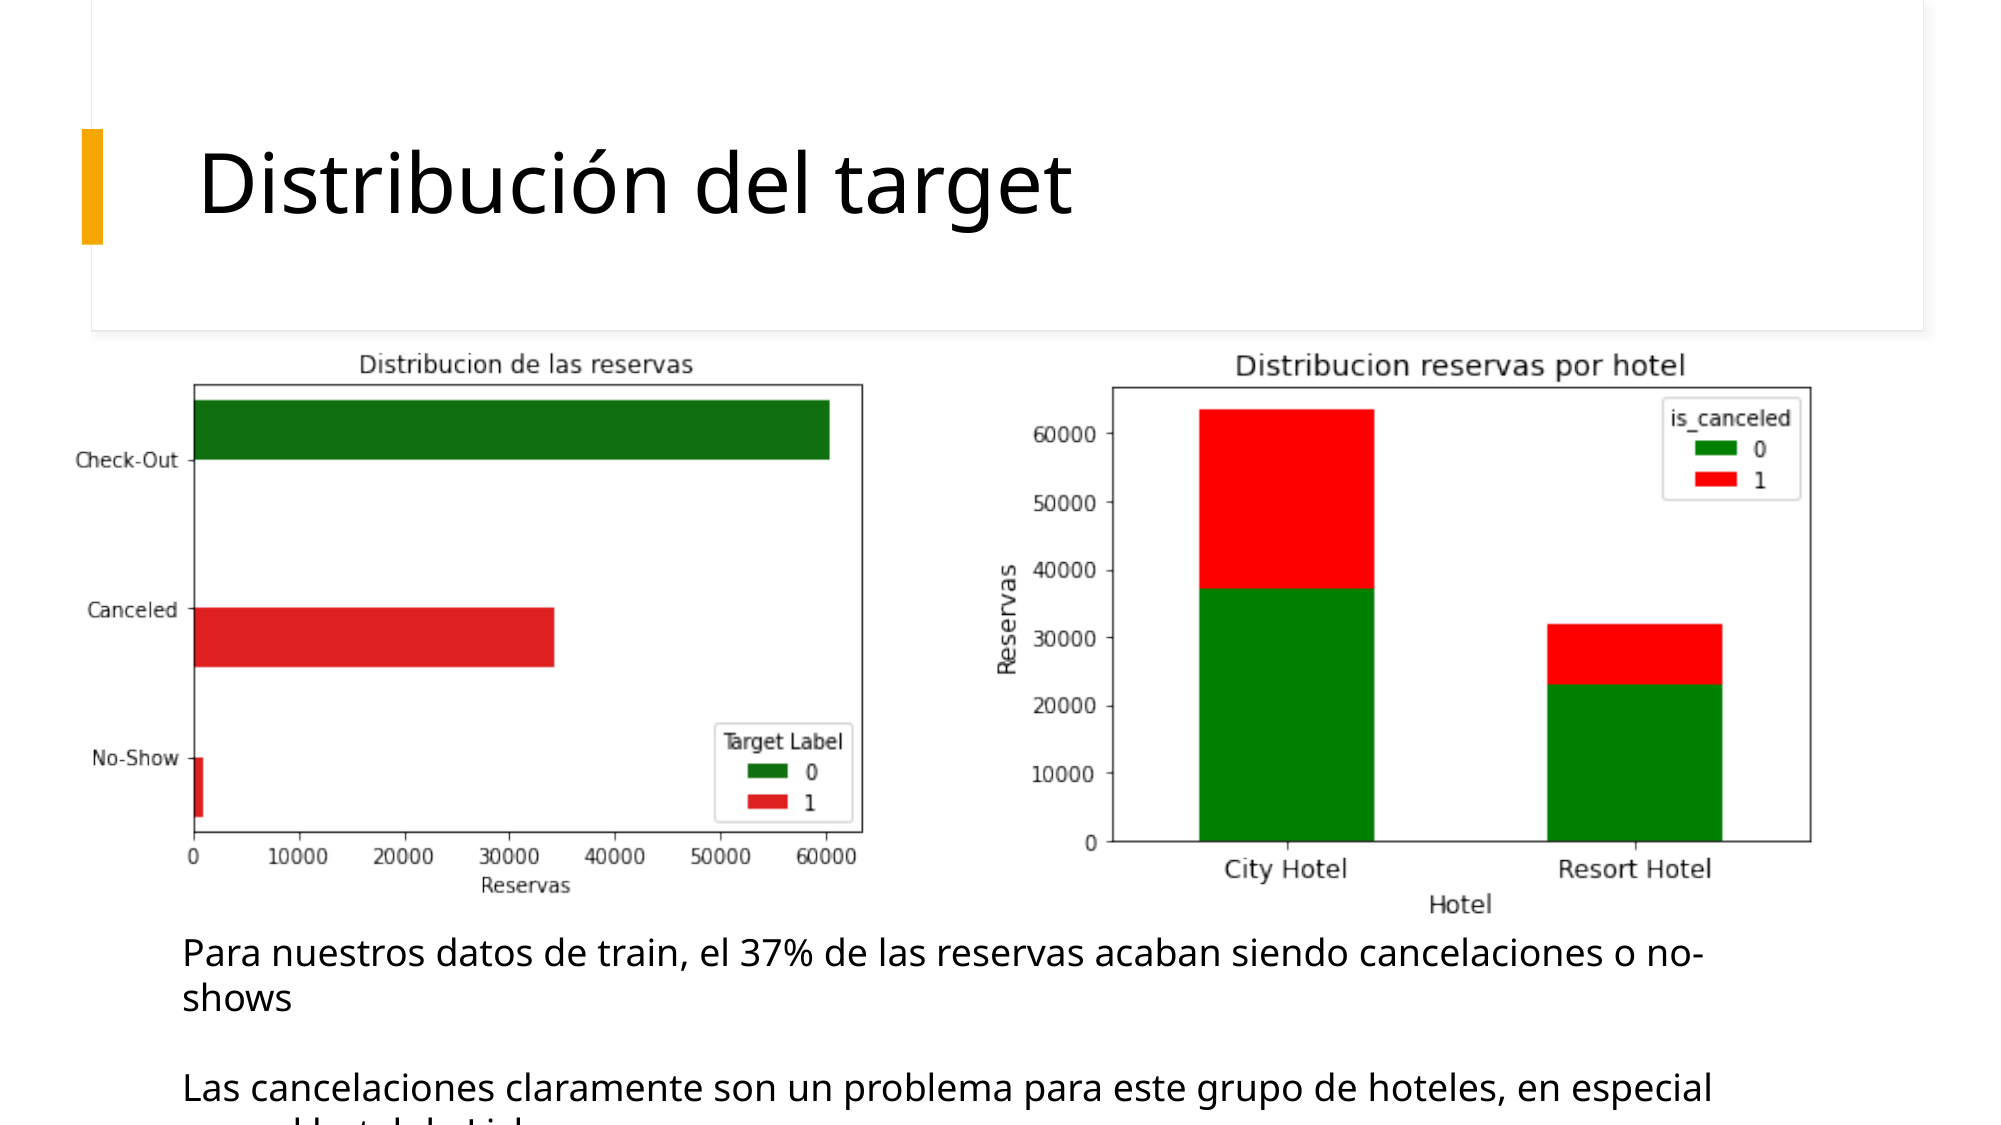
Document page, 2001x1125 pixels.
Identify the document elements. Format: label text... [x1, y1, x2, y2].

picture [981, 339, 1825, 933]
picture [60, 339, 874, 910]
title Distribución del target [183, 90, 1851, 284]
text_box Para nuestros datos de train, el 37% de las reservas acaban siendo cancelaciones o no-shows Las cancelaciones claramente son un problema para este grupo de hoteles, en especial para el hotel de Lisboa [167, 921, 1796, 1125]
